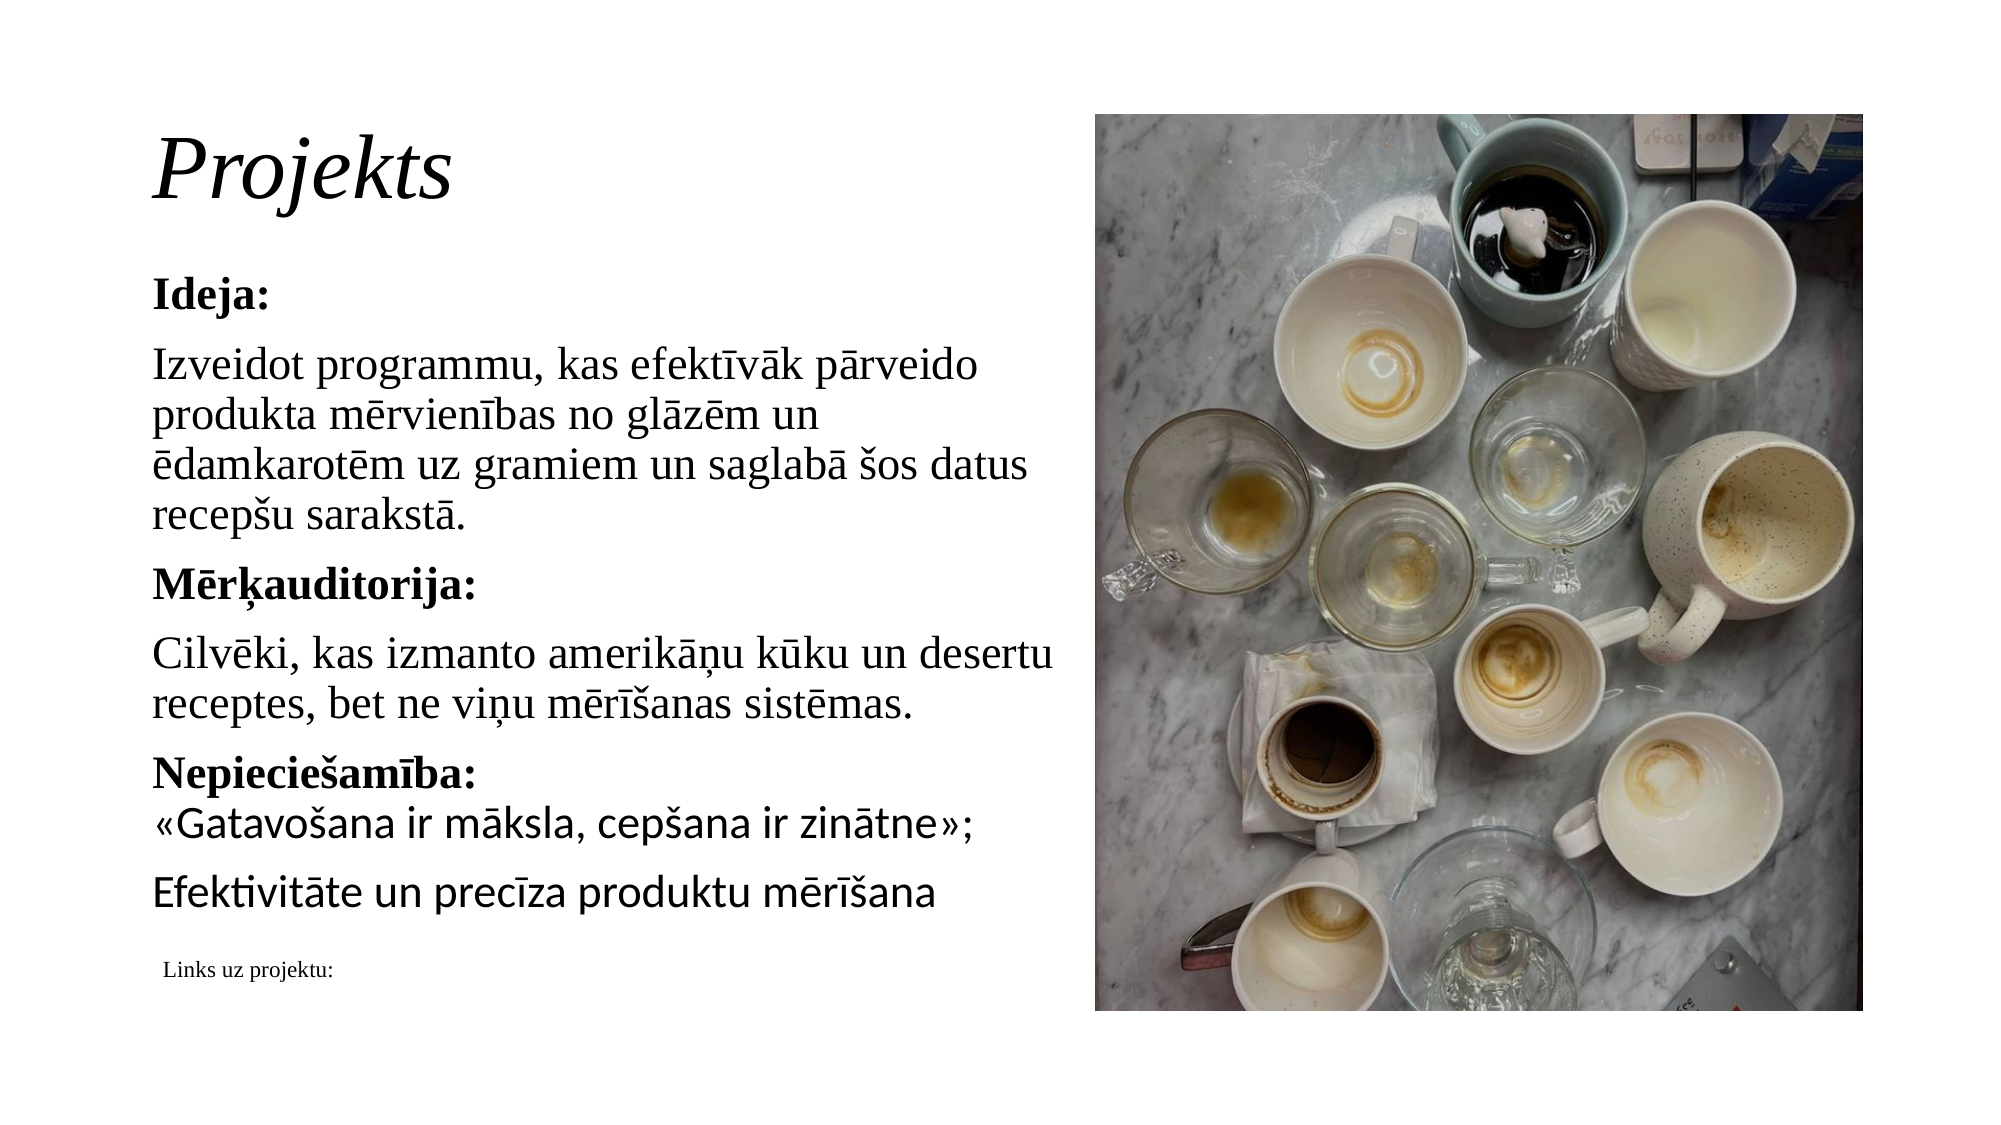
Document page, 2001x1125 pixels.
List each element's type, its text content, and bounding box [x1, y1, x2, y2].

list Ideja: Izveidot programmu, kas efektīvāk pārveido produkta mērvienības no glāzēm un ēdamkarotēm uz gramiem un saglabā šos datus recepšu sarakstā. Mērķauditorija: Cilvēki, kas izmanto amerikāņu kūku un desertu receptes, bet ne viņu mērīšanas sistēmas. Nepieciešamība: «Gatavošana ir māksla, cepšana ir zinātne»; Efektivitāte un precīza produktu mērīšana Links uz projektu: [137, 262, 1071, 1052]
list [1095, 114, 1863, 1011]
title Projekts [137, 59, 1863, 278]
